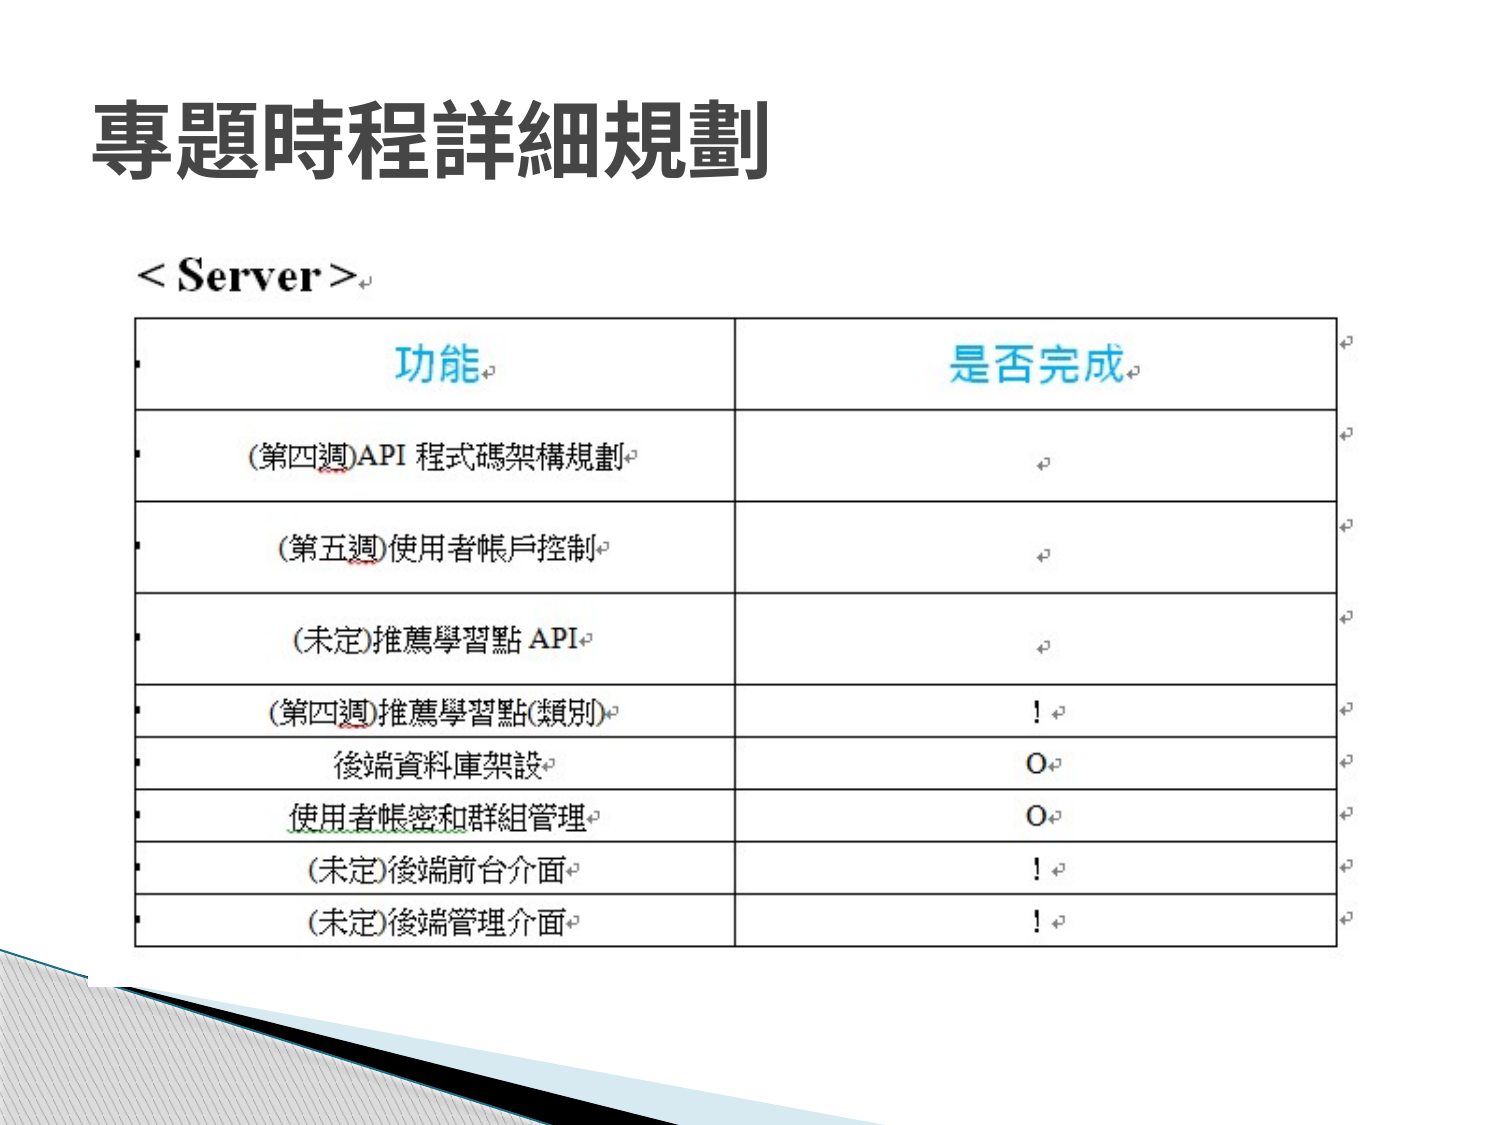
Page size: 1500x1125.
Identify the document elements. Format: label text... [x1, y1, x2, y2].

title 專題時程詳細規劃 [75, 45, 1425, 233]
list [88, 243, 1424, 987]
